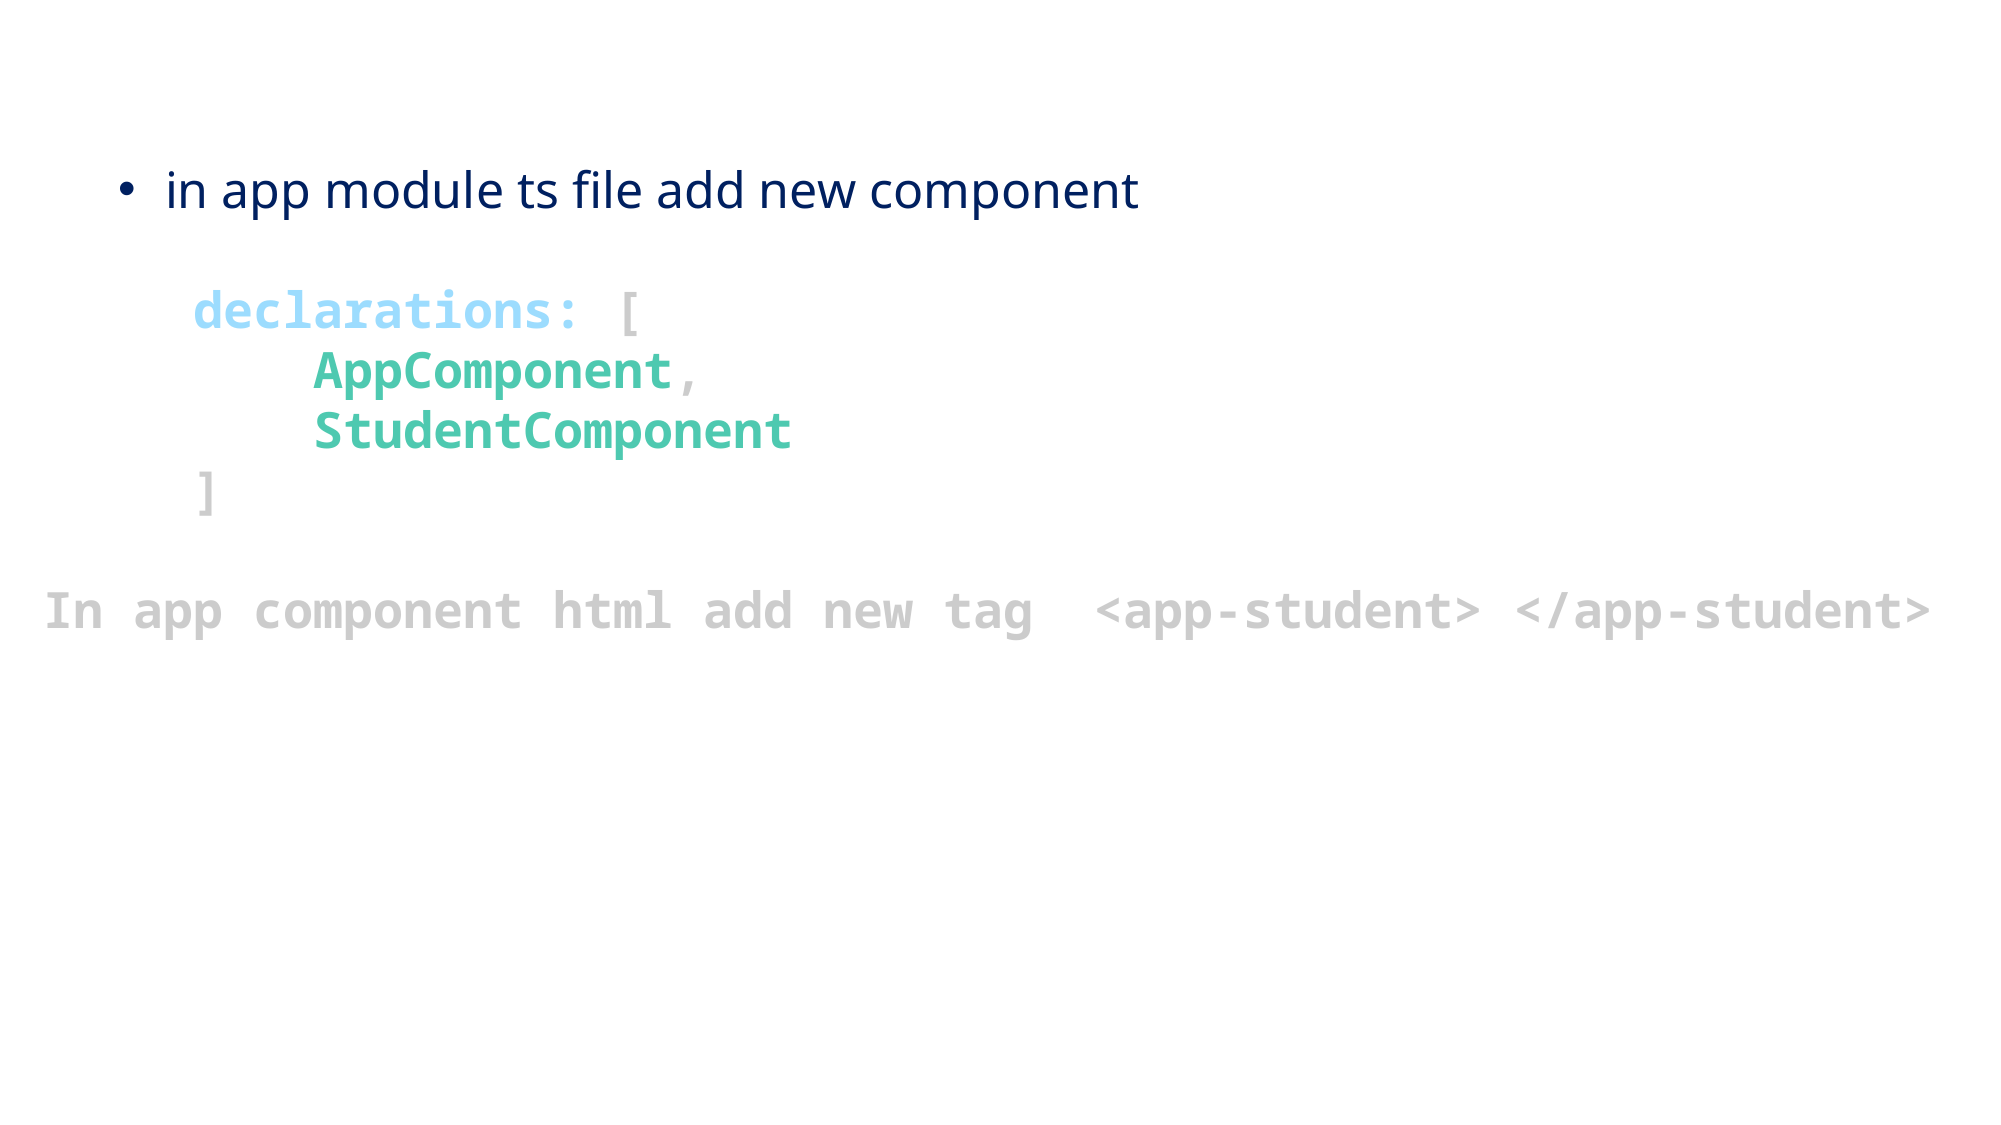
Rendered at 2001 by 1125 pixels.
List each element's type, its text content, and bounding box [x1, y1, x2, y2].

text_box in app module ts file add new component declarations: [ AppComponent, StudentComponent ] In app component html add new tag <app-student> </app-student> [28, 151, 1972, 706]
